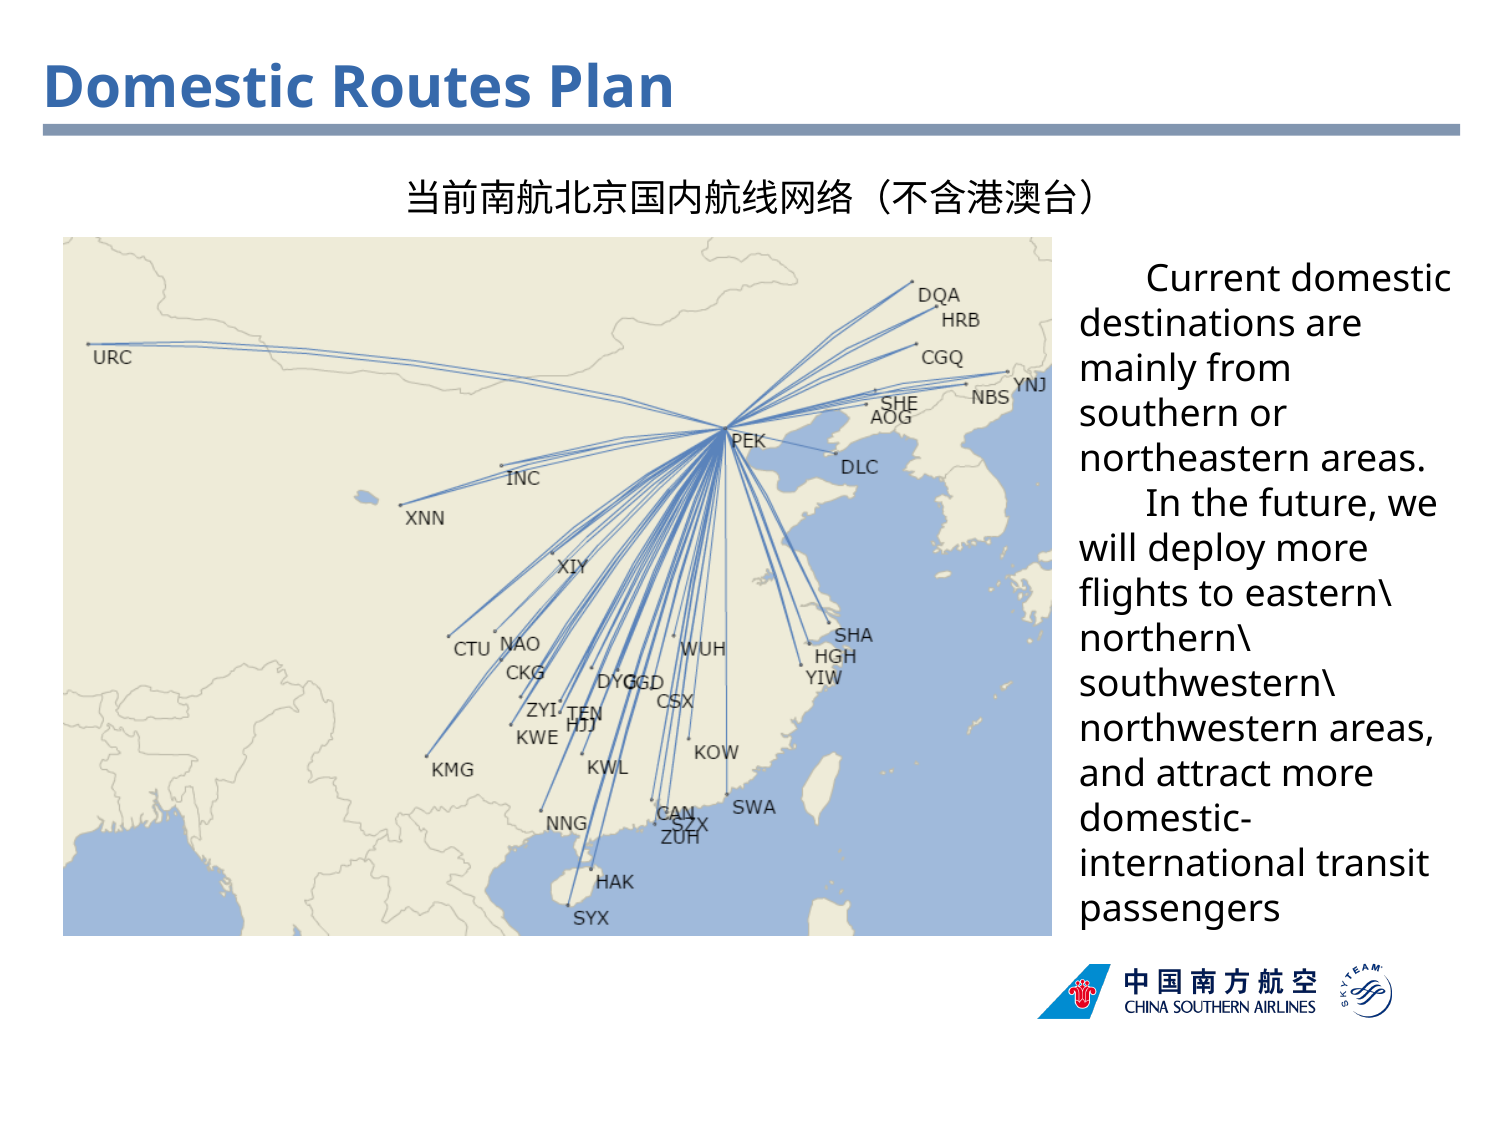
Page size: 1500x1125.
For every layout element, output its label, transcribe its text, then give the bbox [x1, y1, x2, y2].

text_box Domestic Routes Plan [42, 52, 1077, 116]
picture [1069, 980, 1096, 1008]
picture [63, 237, 1052, 936]
picture [1091, 964, 1326, 1019]
text_box 当前南航北京国内航线网络（不含港澳台） [389, 166, 1176, 227]
picture [1335, 961, 1392, 1020]
text_box [42, 123, 1461, 136]
text_box Current domestic destinations are mainly from southern or northeastern areas. In the future, we will deploy more flights to eastern\northern\southwestern\northwestern areas, and attract more domestic-international transit passengers [1064, 246, 1475, 937]
picture [1037, 964, 1088, 1019]
